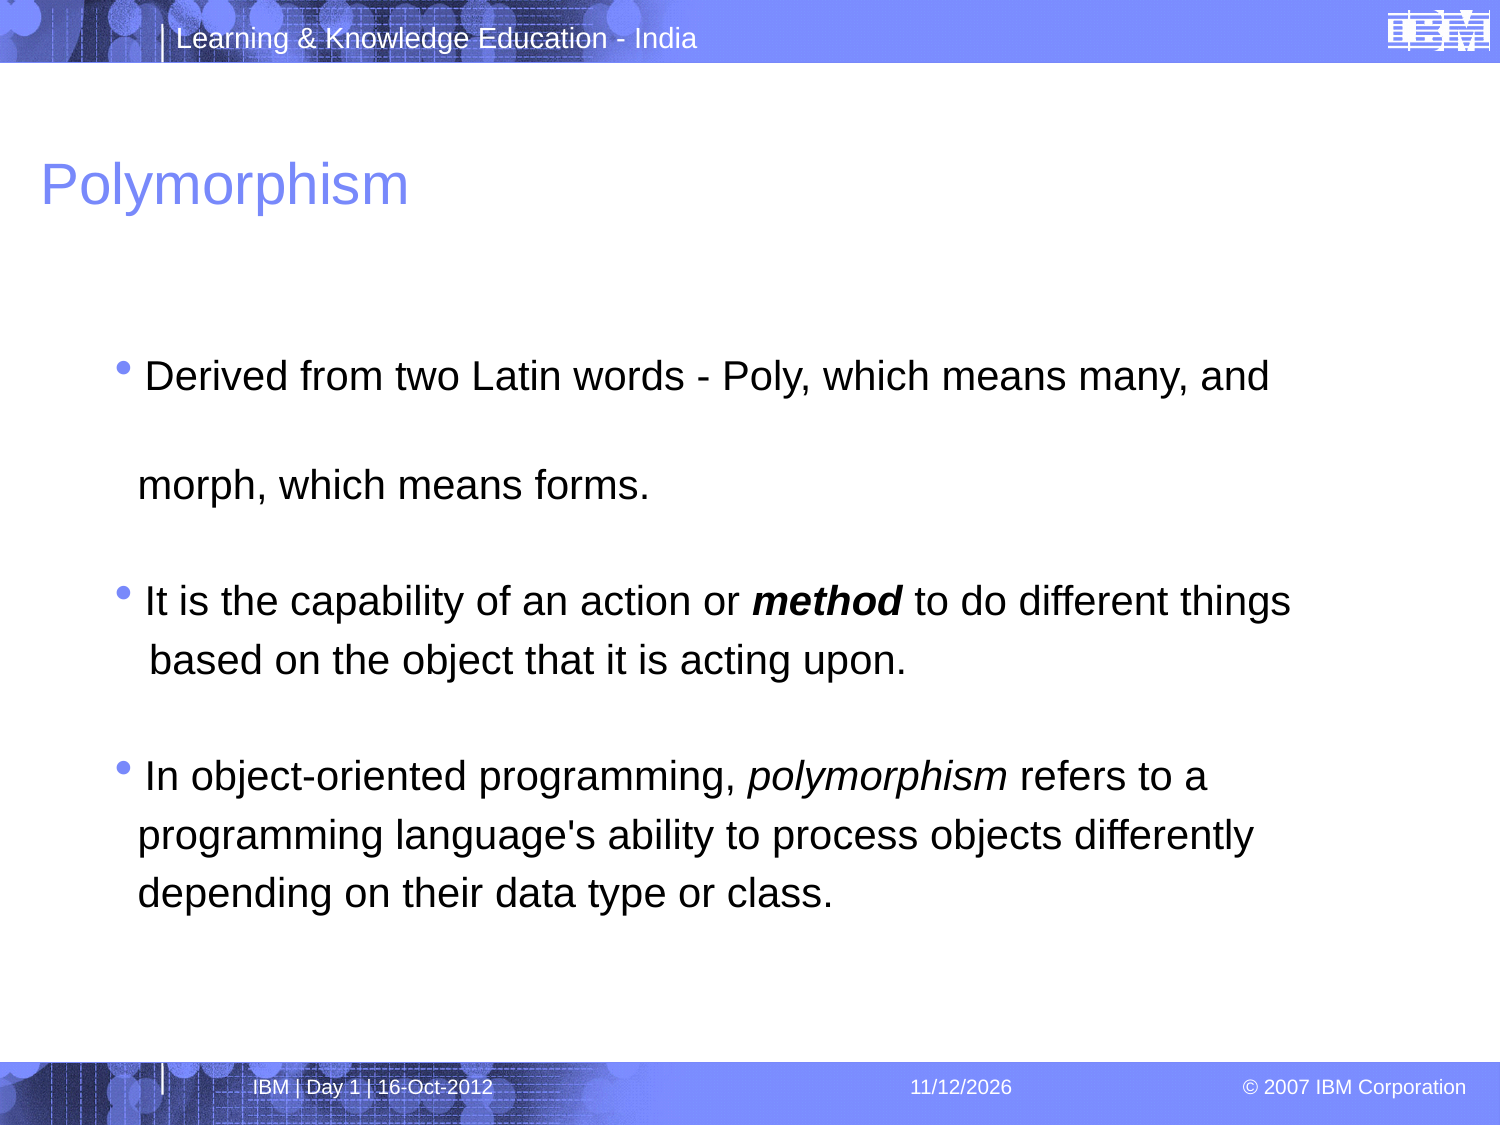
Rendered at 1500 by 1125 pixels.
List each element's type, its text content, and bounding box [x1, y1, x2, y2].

text_box Derived from two Latin words - Poly, which means many, and morph, which means forms. It is the capability of an action or method to do different things based on the object that it is acting upon. In object-oriented programming, polymorphism refers to a programming language's ability to process objects differently depending on their data type or class. [99, 224, 1425, 963]
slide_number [894, 1066, 1215, 1108]
footer IBM | Day 1 | 16-Oct-2012 [237, 1066, 864, 1108]
title Polymorphism [25, 142, 1379, 225]
